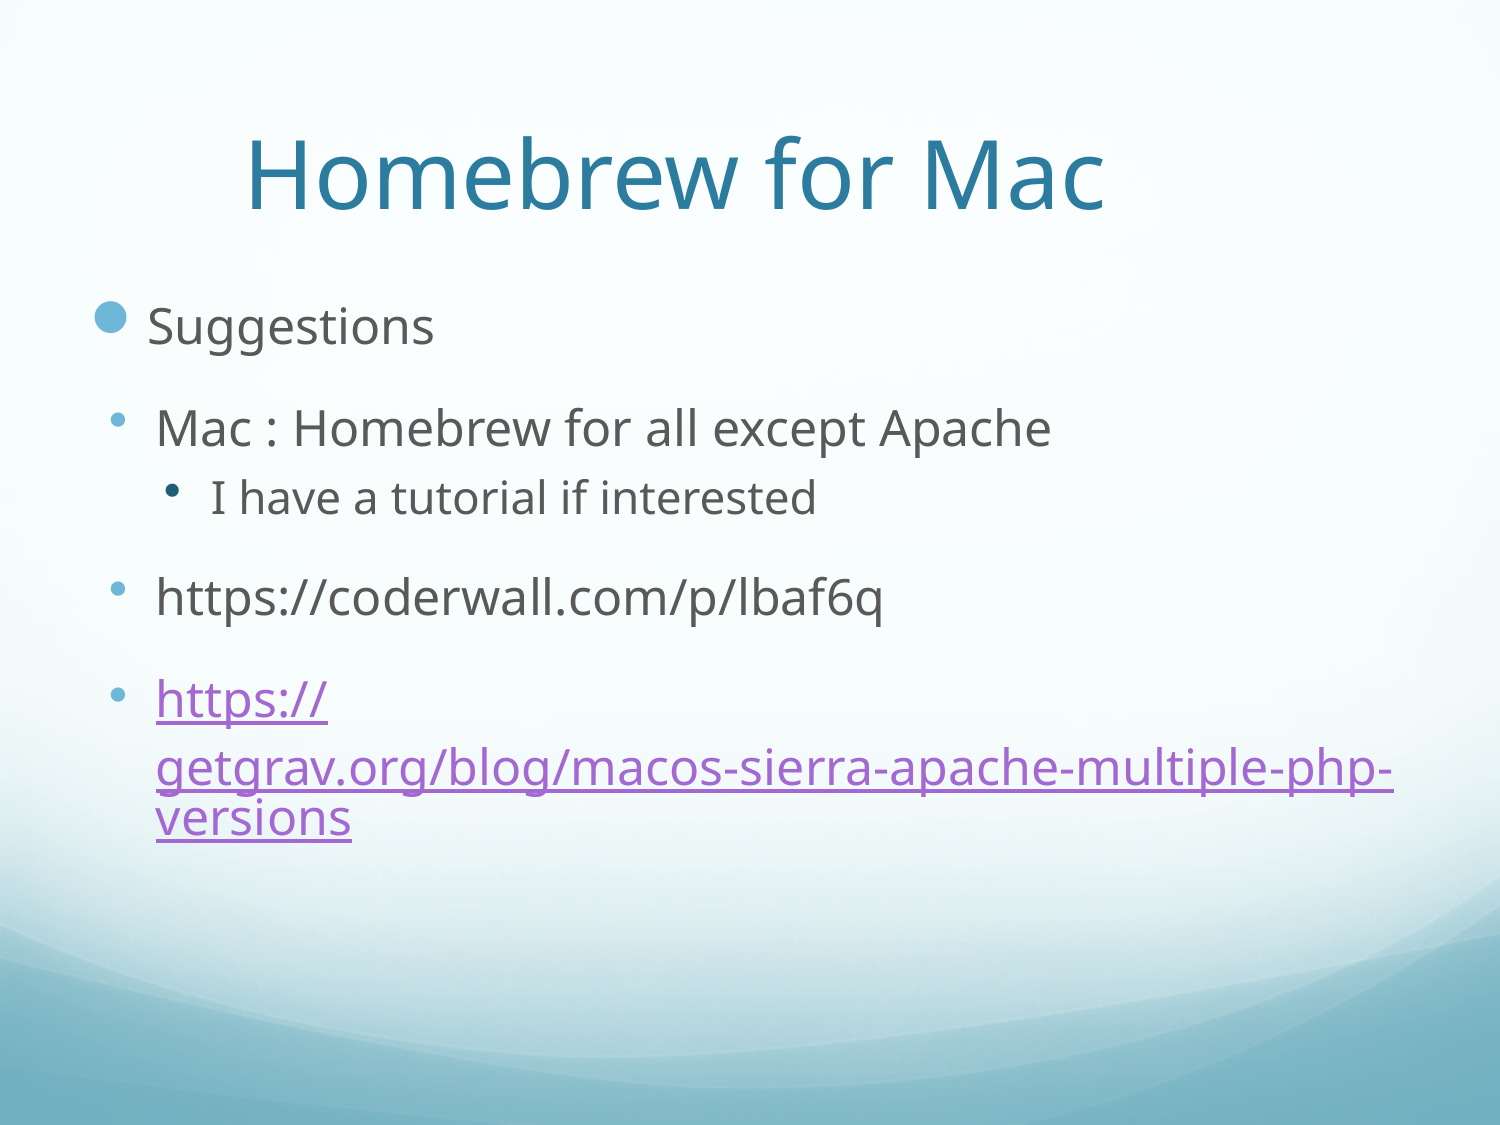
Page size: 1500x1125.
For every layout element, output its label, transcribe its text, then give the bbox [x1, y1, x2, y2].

list Suggestions Mac : Homebrew for all except Apache I have a tutorial if interested https://coderwall.com/p/lbaf6q https://getgrav.org/blog/macos-sierra-apache-multiple-php-versions [75, 279, 1425, 1074]
title Homebrew for Mac [75, 22, 1276, 244]
